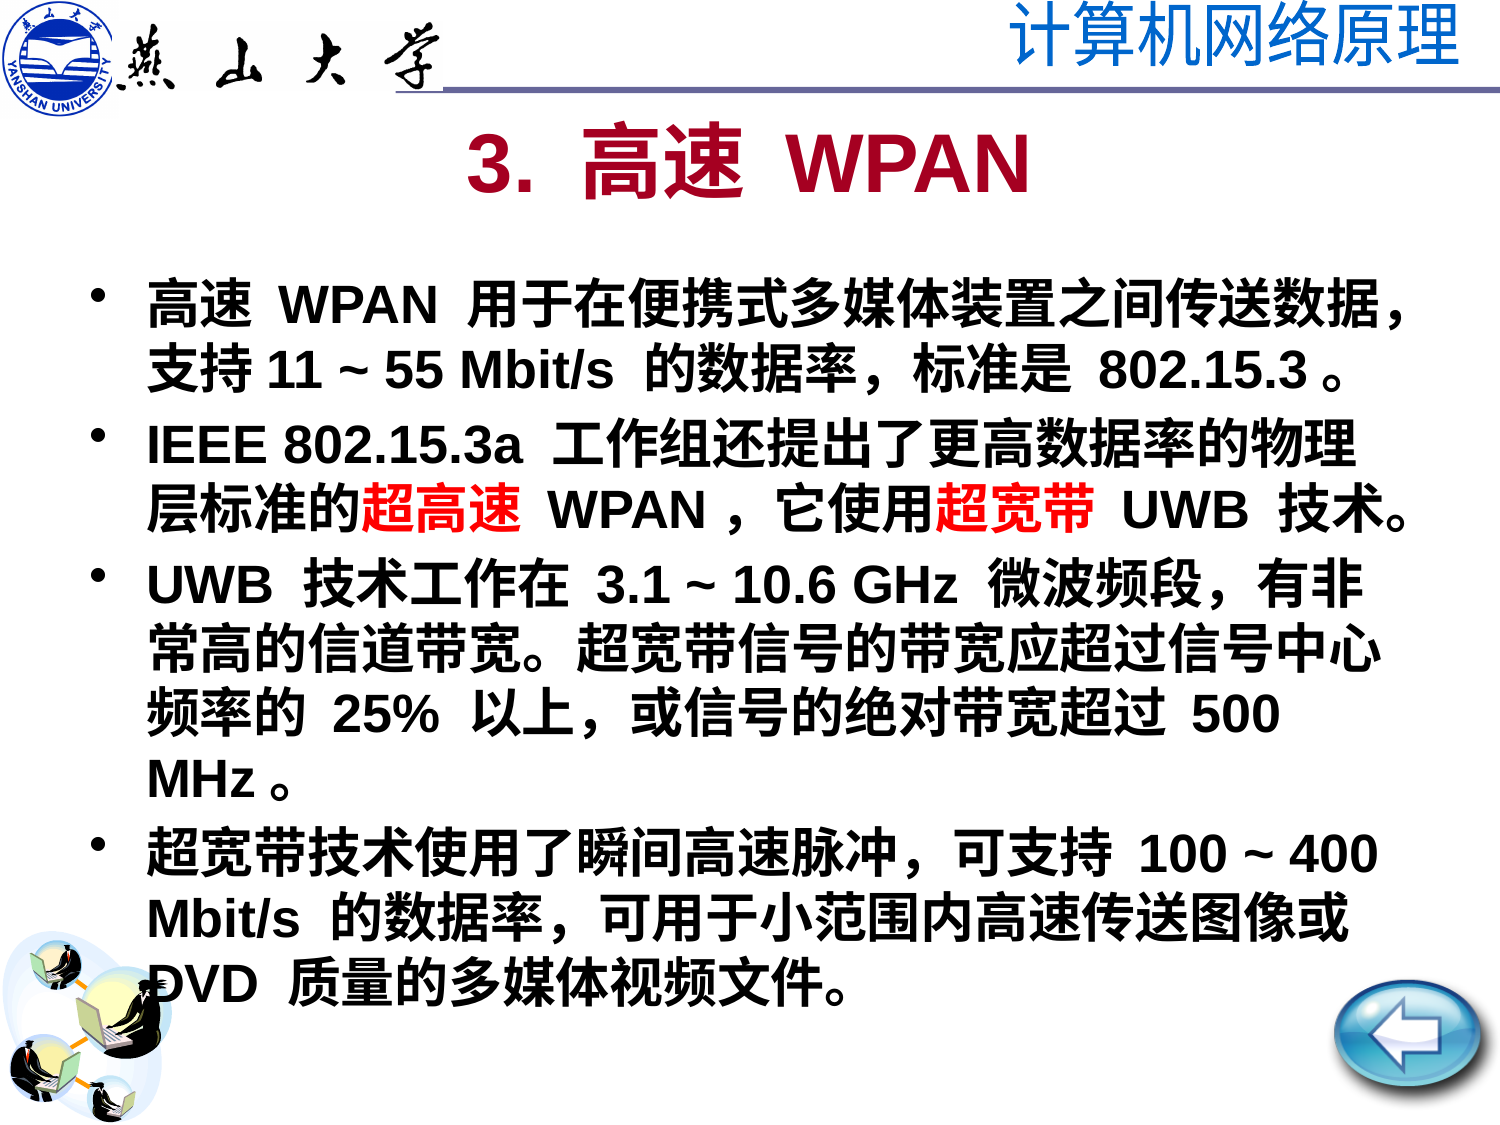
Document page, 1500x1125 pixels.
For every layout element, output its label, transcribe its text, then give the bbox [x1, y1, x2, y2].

picture [1316, 941, 1500, 1125]
title 3. 高速 WPAN [74, 64, 1426, 253]
list 高速 WPAN 用于在便携式多媒体装置之间传送数据，支持11 ~ 55 Mbit/s 的数据率，标准是 802.15.3。 IEEE 802.15.3a 工作组还提出了更高数据率的物理层标准的超高速 WPAN，它使用超宽带 UWB 技术。 UWB 技术工作在 3.1 ~ 10.6 GHz 微波频段，有非常高的信道带宽。超宽带信号的带宽应超过信号中心频率的 25% 以上，或信号的绝对带宽超过 500 MHz。 超宽带技术使用了瞬间高速脉冲，可支持 100 ~ 400 Mbit/s 的数据率，可用于小范围内高速传送图像或 DVD 质量的多媒体视频文件。 [74, 262, 1426, 1006]
picture [0, 0, 443, 119]
